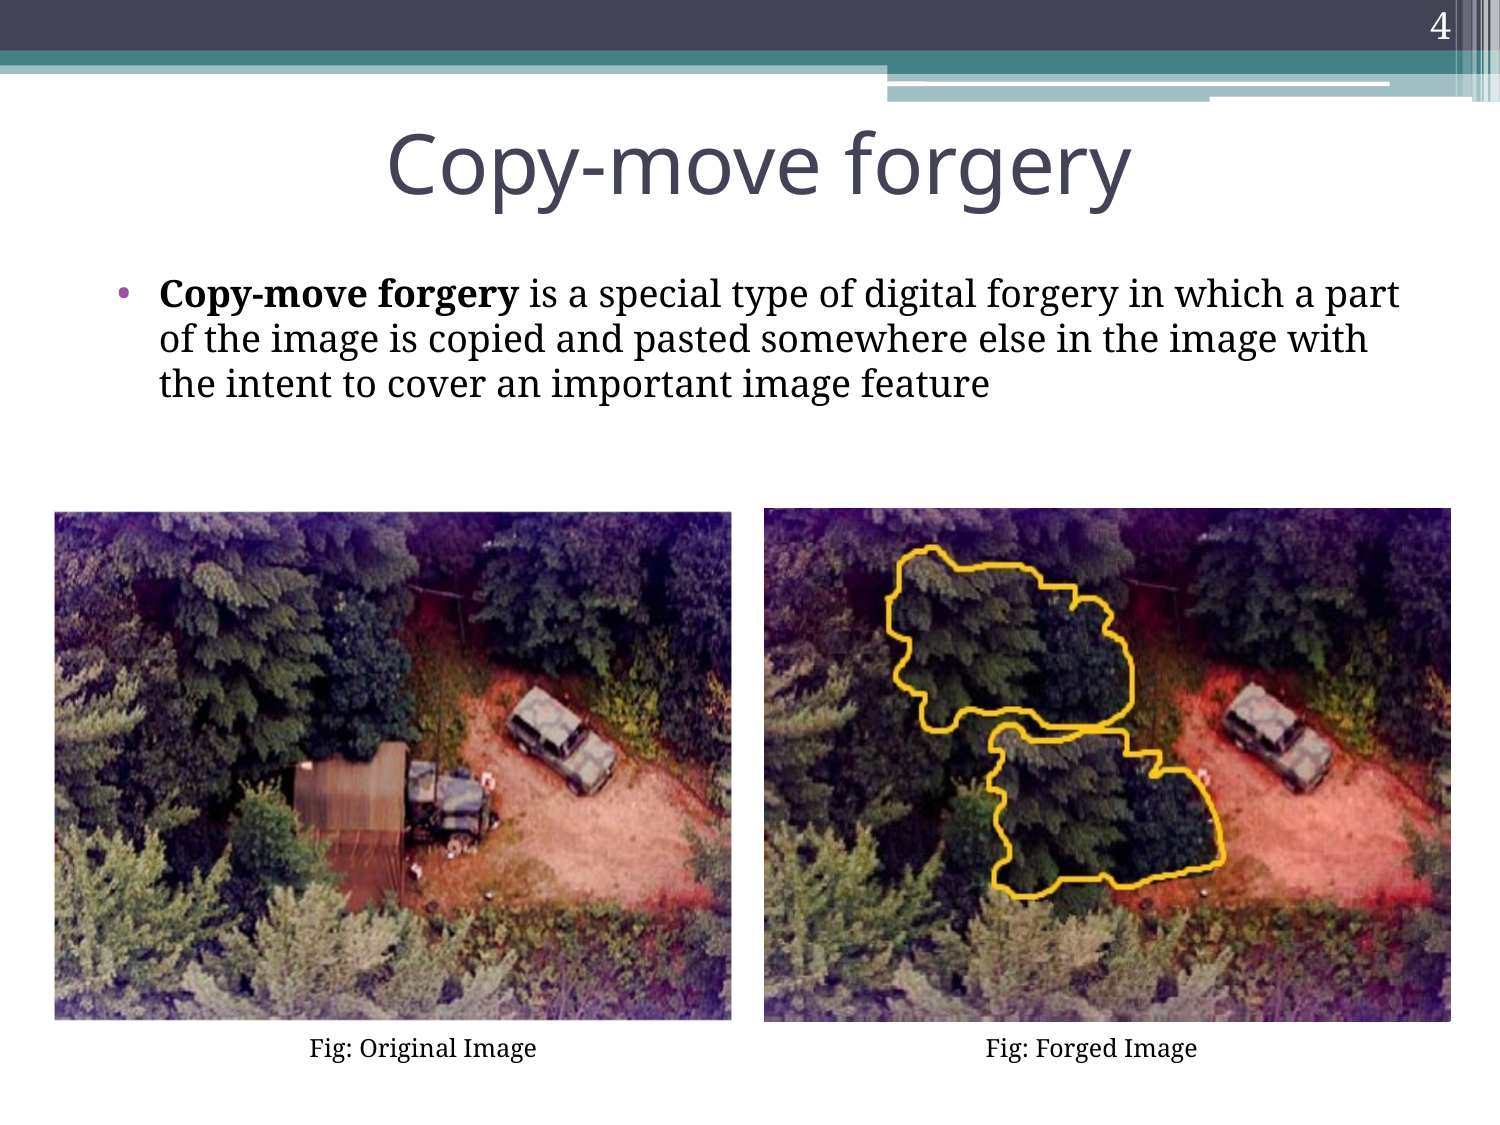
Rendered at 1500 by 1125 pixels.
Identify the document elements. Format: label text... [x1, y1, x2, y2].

list Copy-move forgery is a special type of digital forgery in which a part of the image is copied and pasted somewhere else in the image with the intent to cover an important image feature [84, 262, 1435, 891]
picture [52, 509, 733, 1022]
picture [763, 508, 1451, 1022]
text_box Fig: Forged Image [970, 1032, 1214, 1070]
slide_number 4 [1341, 0, 1466, 61]
title Copy-move forgery [84, 80, 1435, 243]
text_box Fig: Original Image [294, 1031, 553, 1070]
